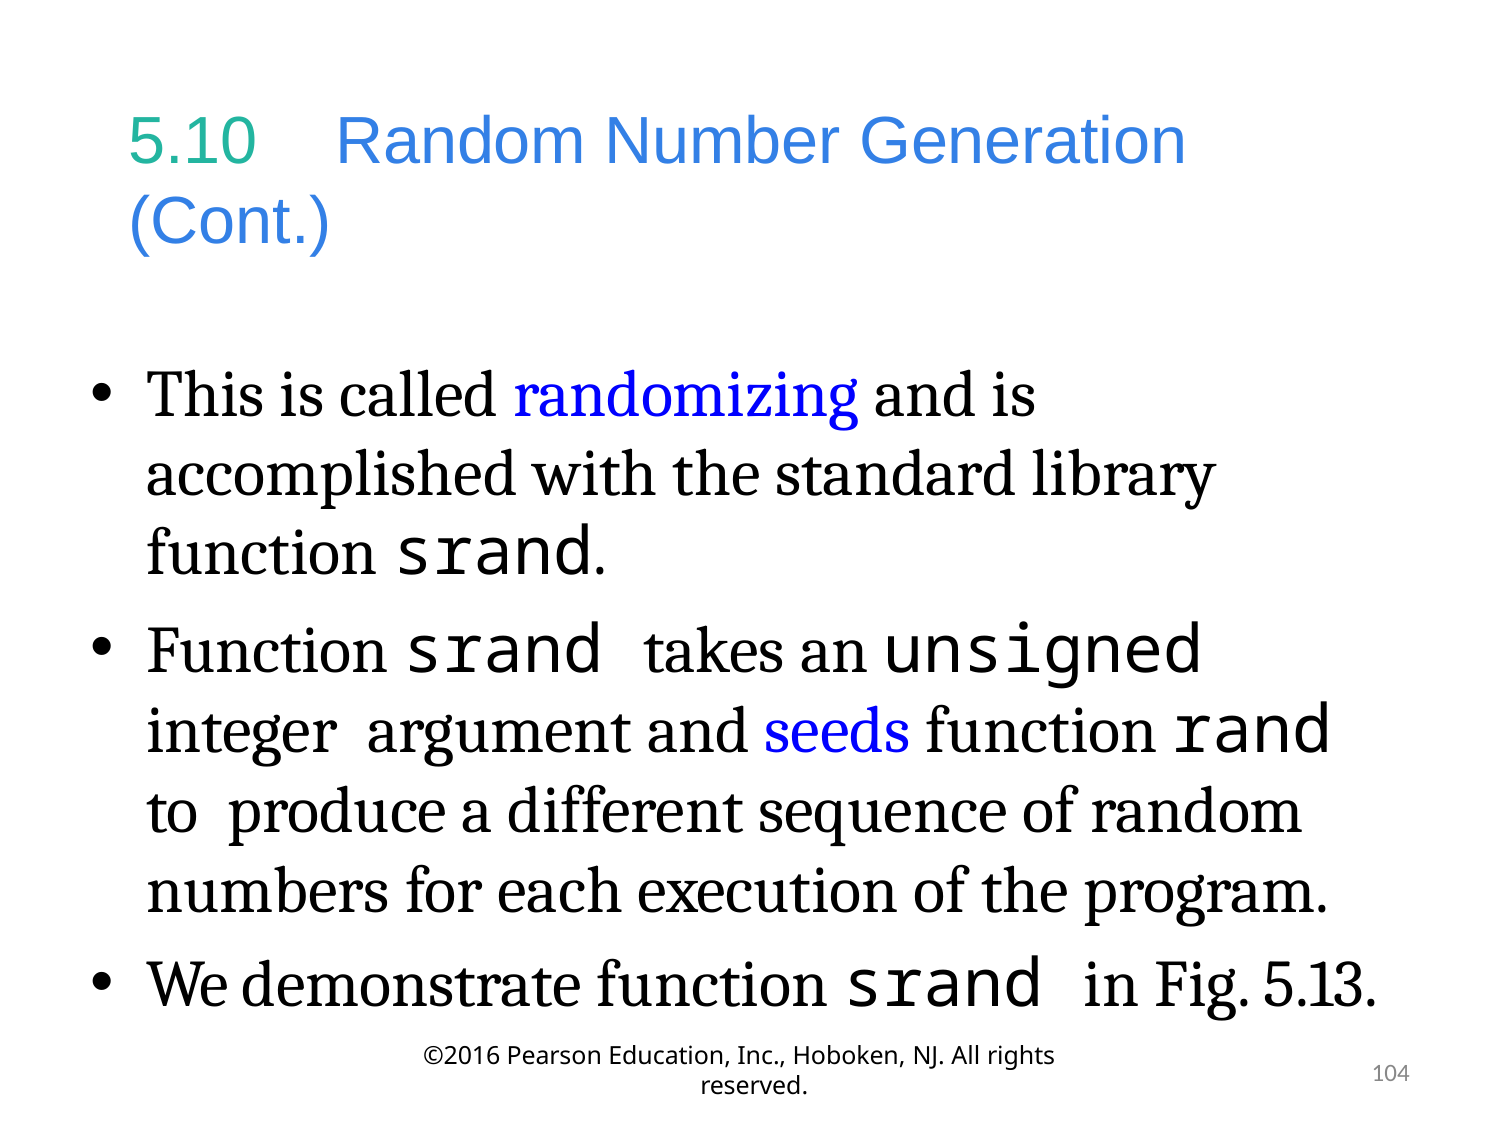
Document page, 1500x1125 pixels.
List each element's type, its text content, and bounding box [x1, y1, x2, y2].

footer ©2016 Pearson Education, Inc., Hoboken, NJ. All rights reserved. [421, 1034, 1092, 1125]
text_box 5.10 Random Number Generation (Cont.) This is called randomizing and is accomplished with the standard library function srand. Function srand takes an unsigned integer argument and seeds function rand to produce a different sequence of random numbers for each execution of the program. We demonstrate function srand in Fig. 5.13. [87, 94, 1405, 1020]
slide_number 102 [1367, 1060, 1415, 1125]
